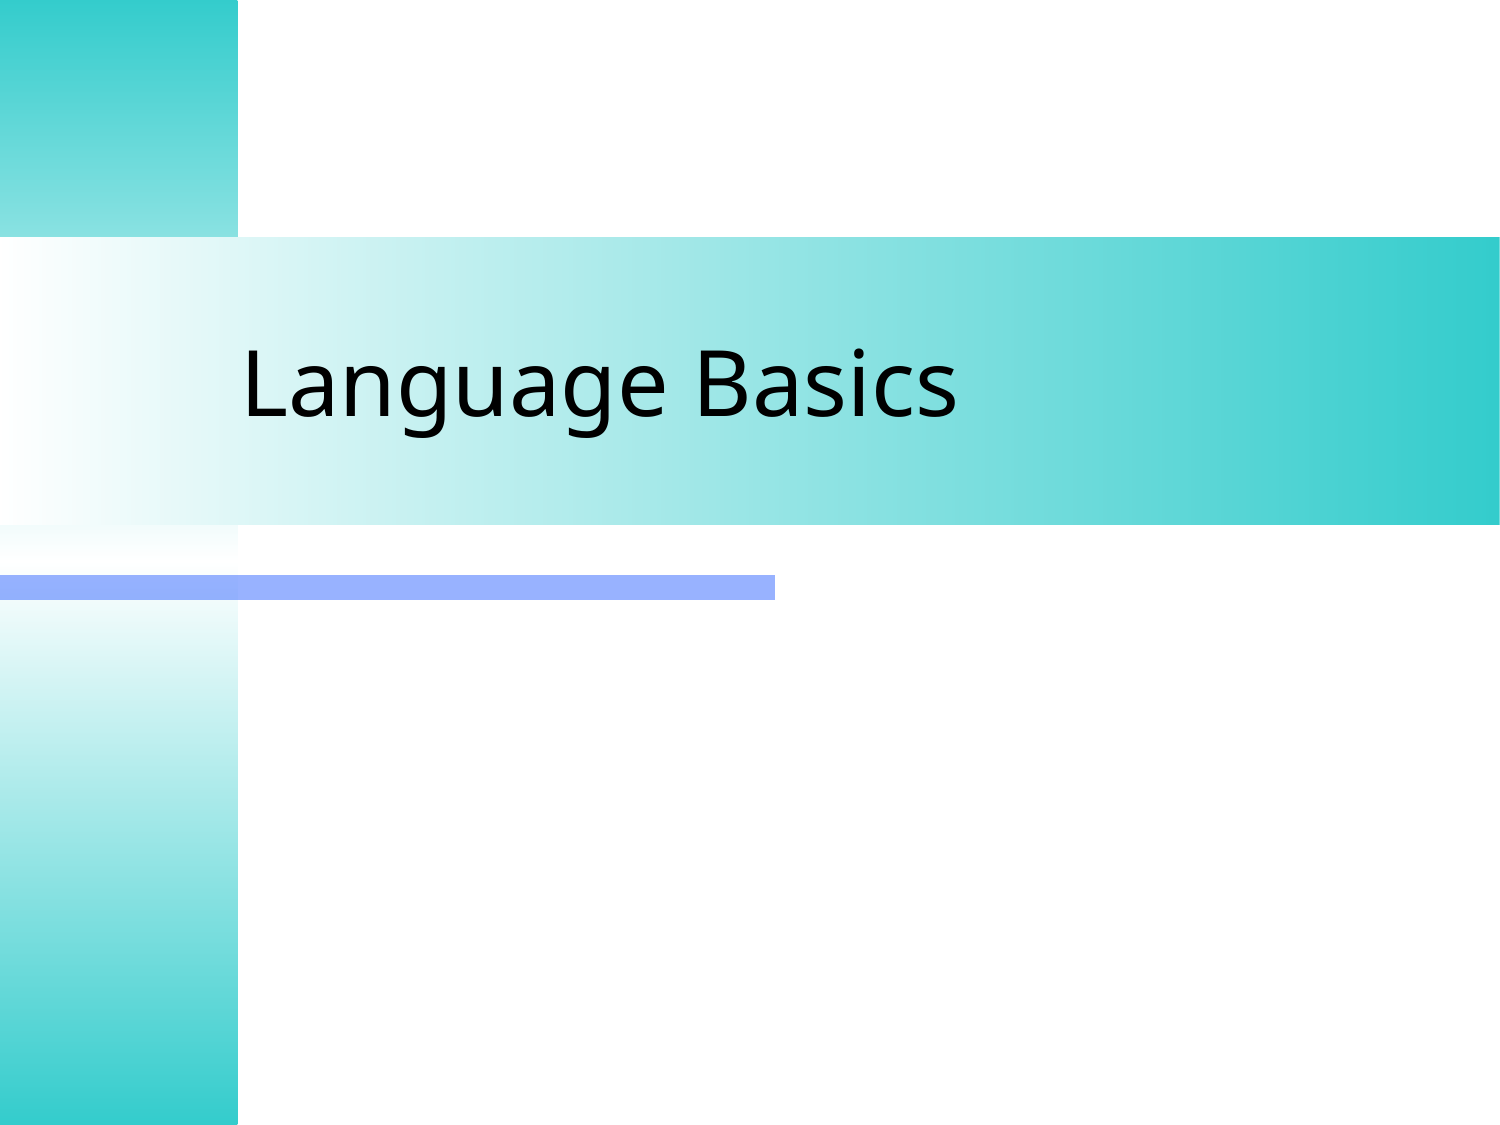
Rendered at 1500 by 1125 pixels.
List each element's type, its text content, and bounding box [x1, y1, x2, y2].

title Language Basics [224, 267, 1500, 493]
